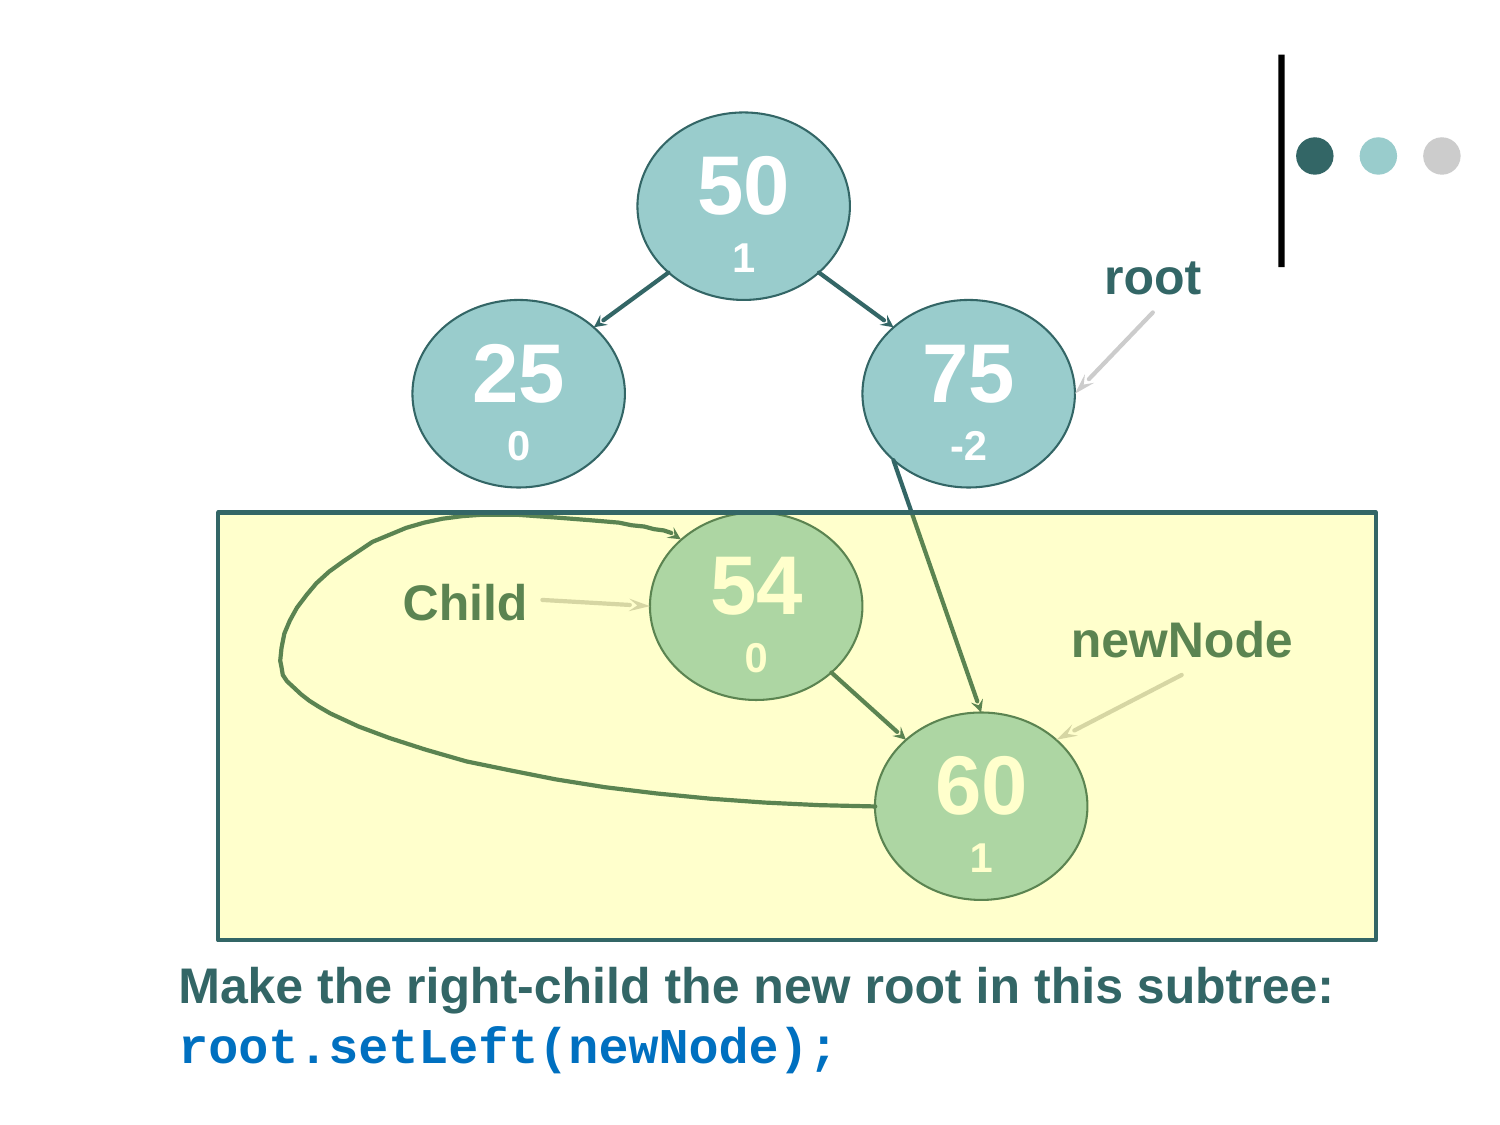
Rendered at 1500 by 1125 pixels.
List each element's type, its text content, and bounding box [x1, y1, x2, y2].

text_box 50 1 [637, 112, 850, 300]
text_box root [1088, 237, 1217, 313]
text_box 75 -2 [862, 299, 1075, 488]
text_box [218, 512, 1376, 941]
text_box 25 0 [412, 299, 625, 488]
text_box Make the right-child the new root in this subtree: root.setLeft(newNode); [88, 945, 1436, 1081]
text_box [1074, 312, 1153, 394]
text_box [818, 272, 894, 328]
text_box [593, 272, 669, 328]
